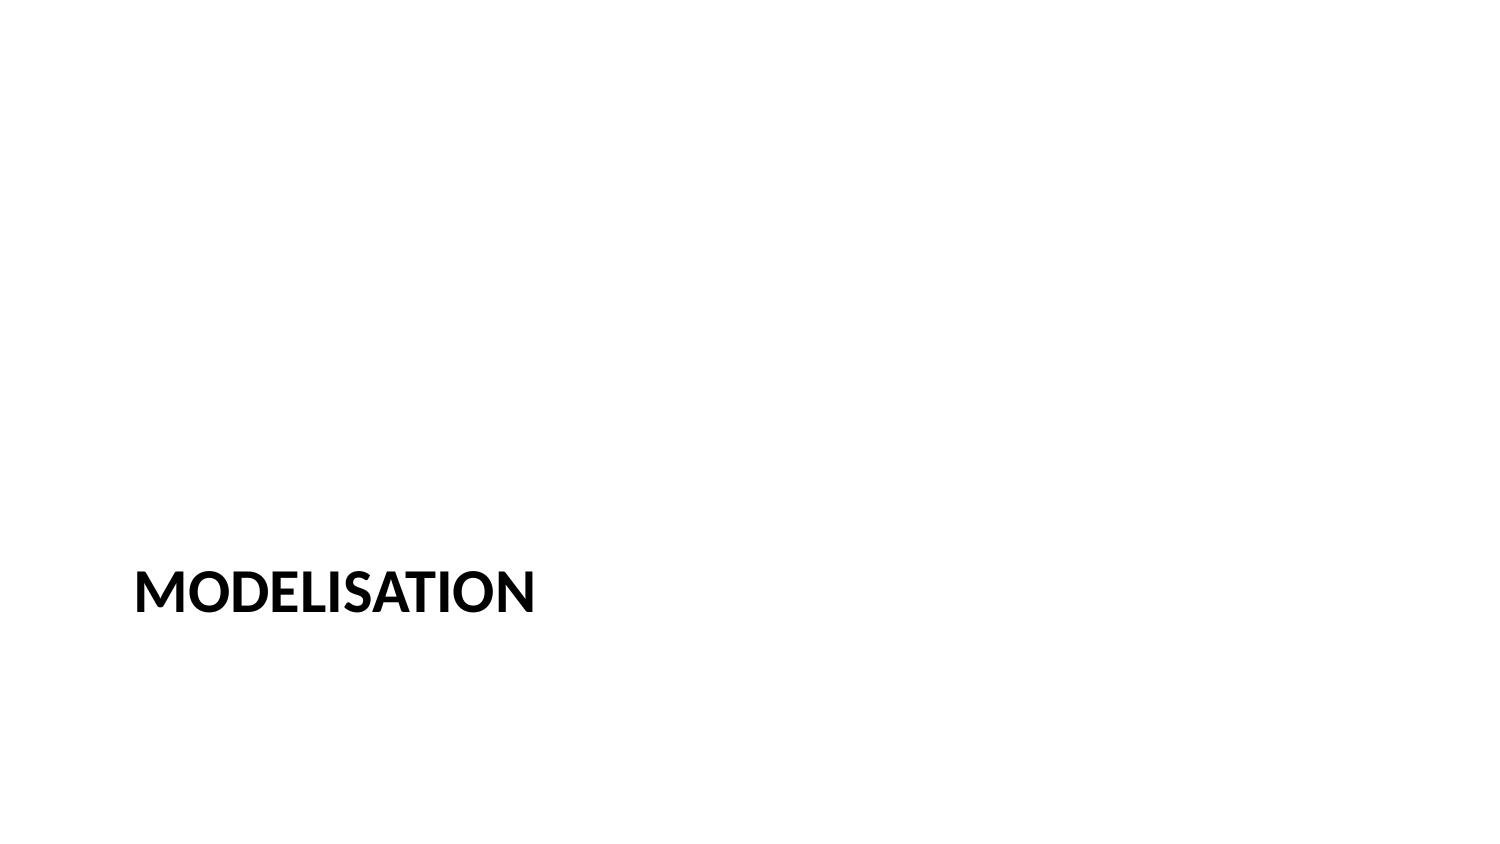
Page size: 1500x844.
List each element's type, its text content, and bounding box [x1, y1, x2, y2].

title Modelisation [118, 542, 1394, 710]
